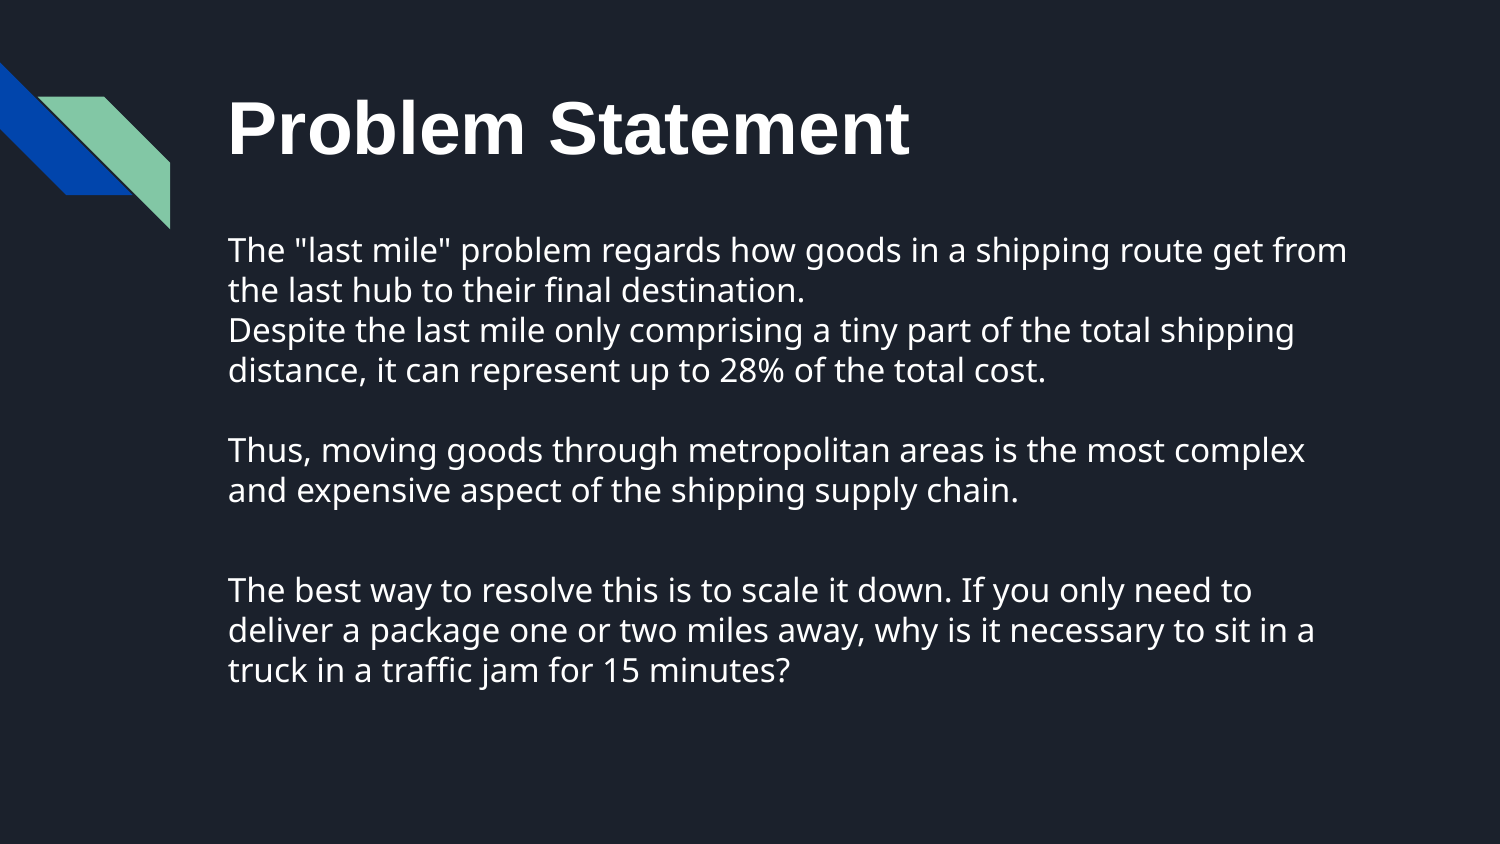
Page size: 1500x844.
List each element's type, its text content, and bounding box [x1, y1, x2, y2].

text_box The "last mile" problem regards how goods in a shipping route get from the last hub to their final destination. Despite the last mile only comprising a tiny part of the total shipping distance, it can represent up to 28% of the total cost. Thus, moving goods through metropolitan areas is the most complex and expensive aspect of the shipping supply chain. The best way to resolve this is to scale it down. If you only need to deliver a package one or two miles away, why is it necessary to sit in a truck in a traffic jam for 15 minutes? [212, 214, 1368, 682]
title Problem Statement [212, 64, 1368, 214]
